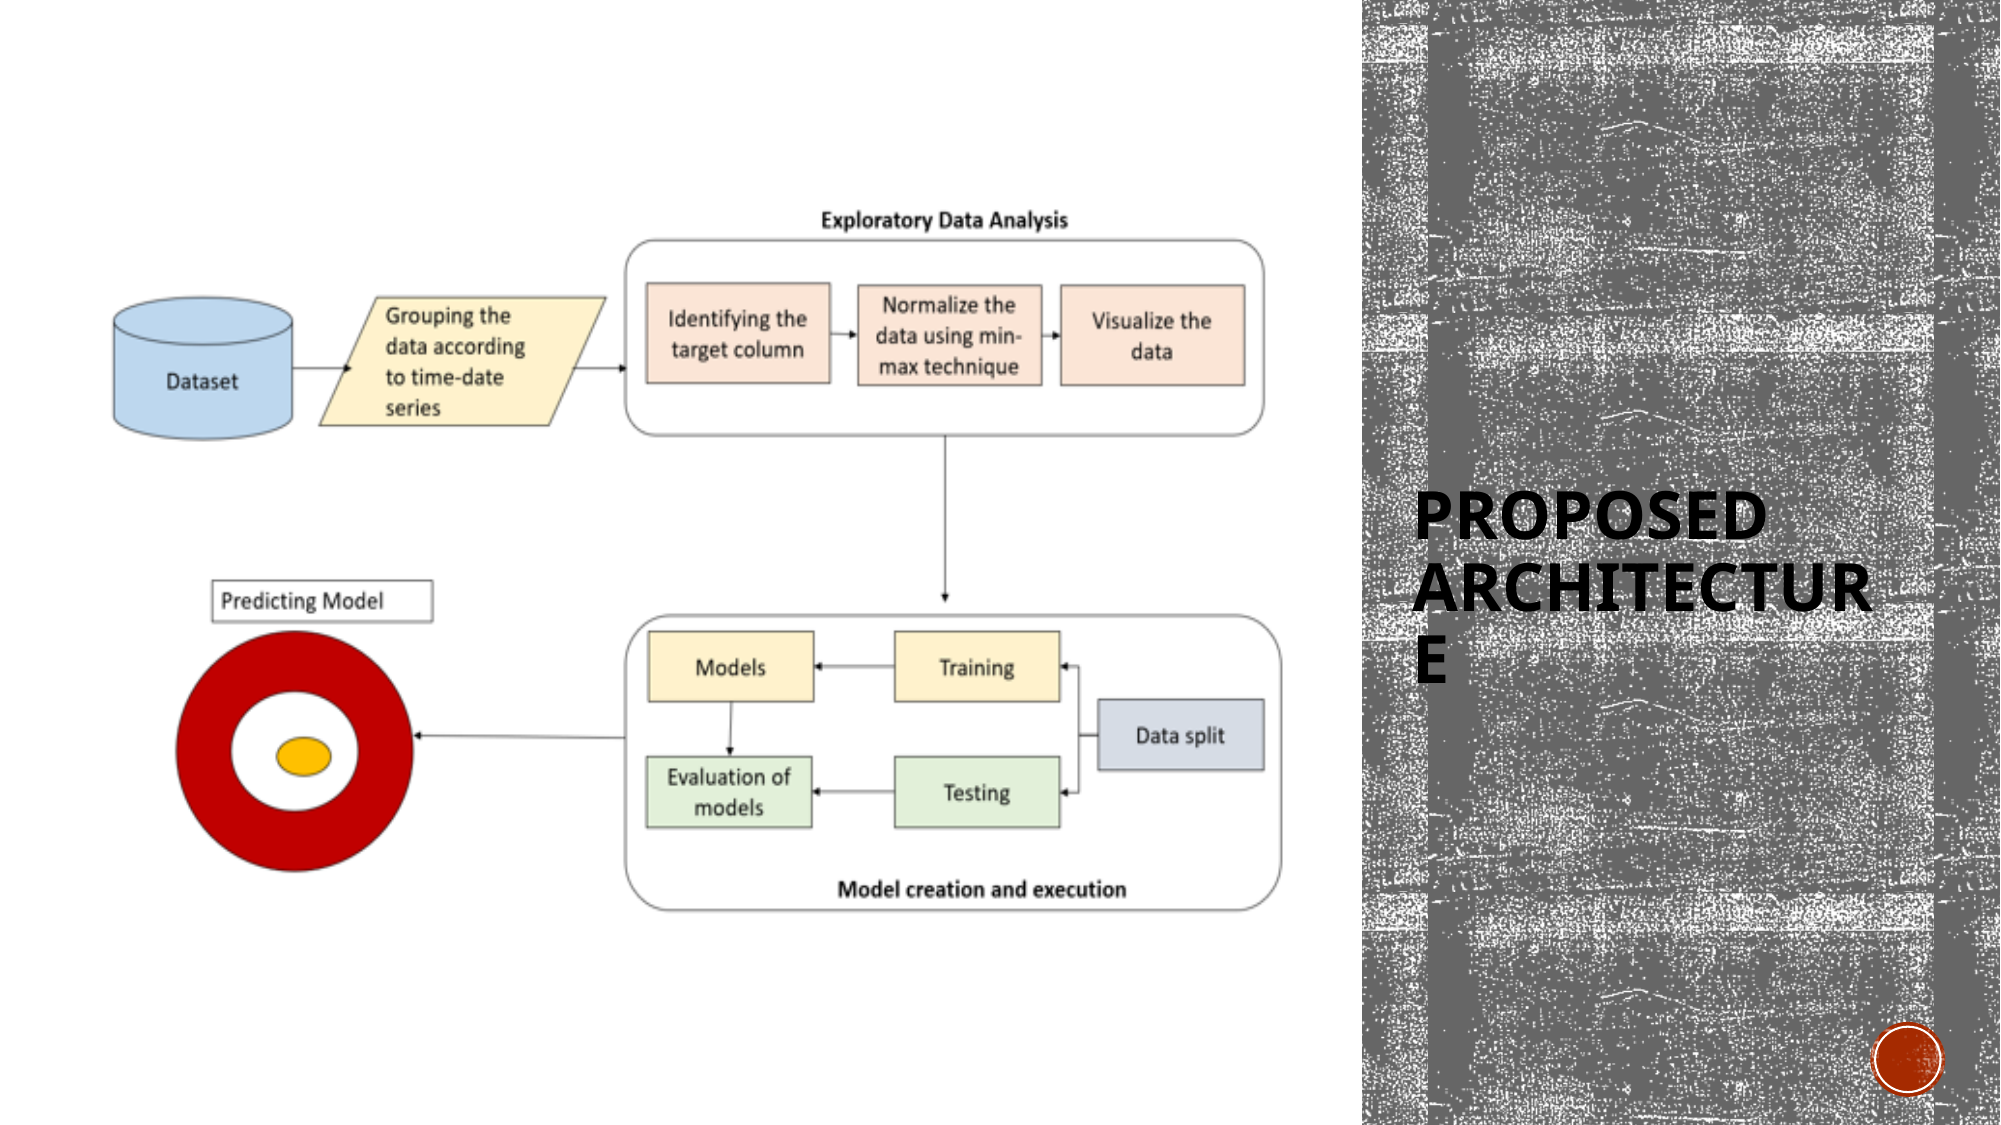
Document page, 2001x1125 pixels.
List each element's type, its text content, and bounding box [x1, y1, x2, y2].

picture [77, 187, 1337, 937]
title PROPOSED ARCHITECTURE [1397, 420, 1923, 705]
